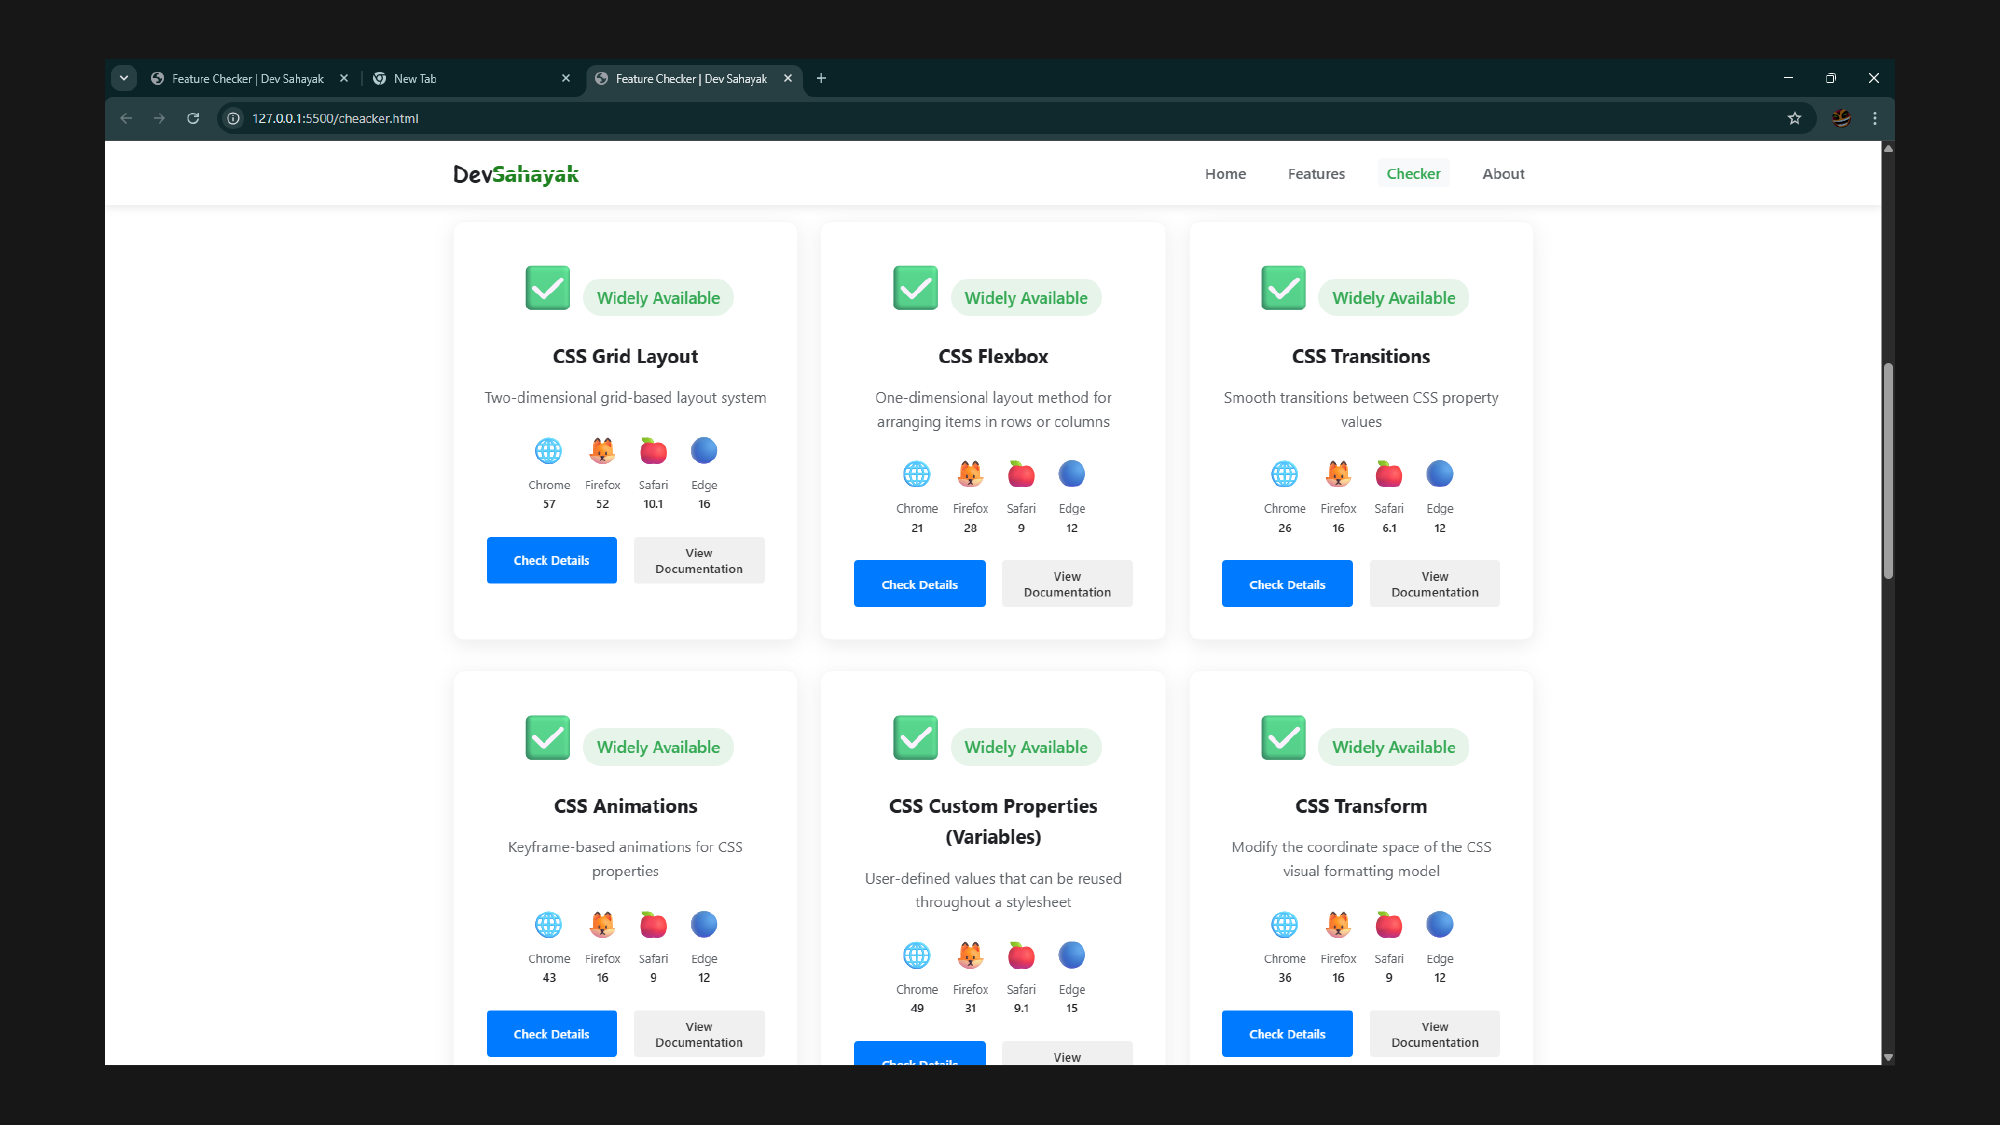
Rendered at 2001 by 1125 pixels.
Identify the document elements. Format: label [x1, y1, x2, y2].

picture [105, 59, 1895, 1066]
